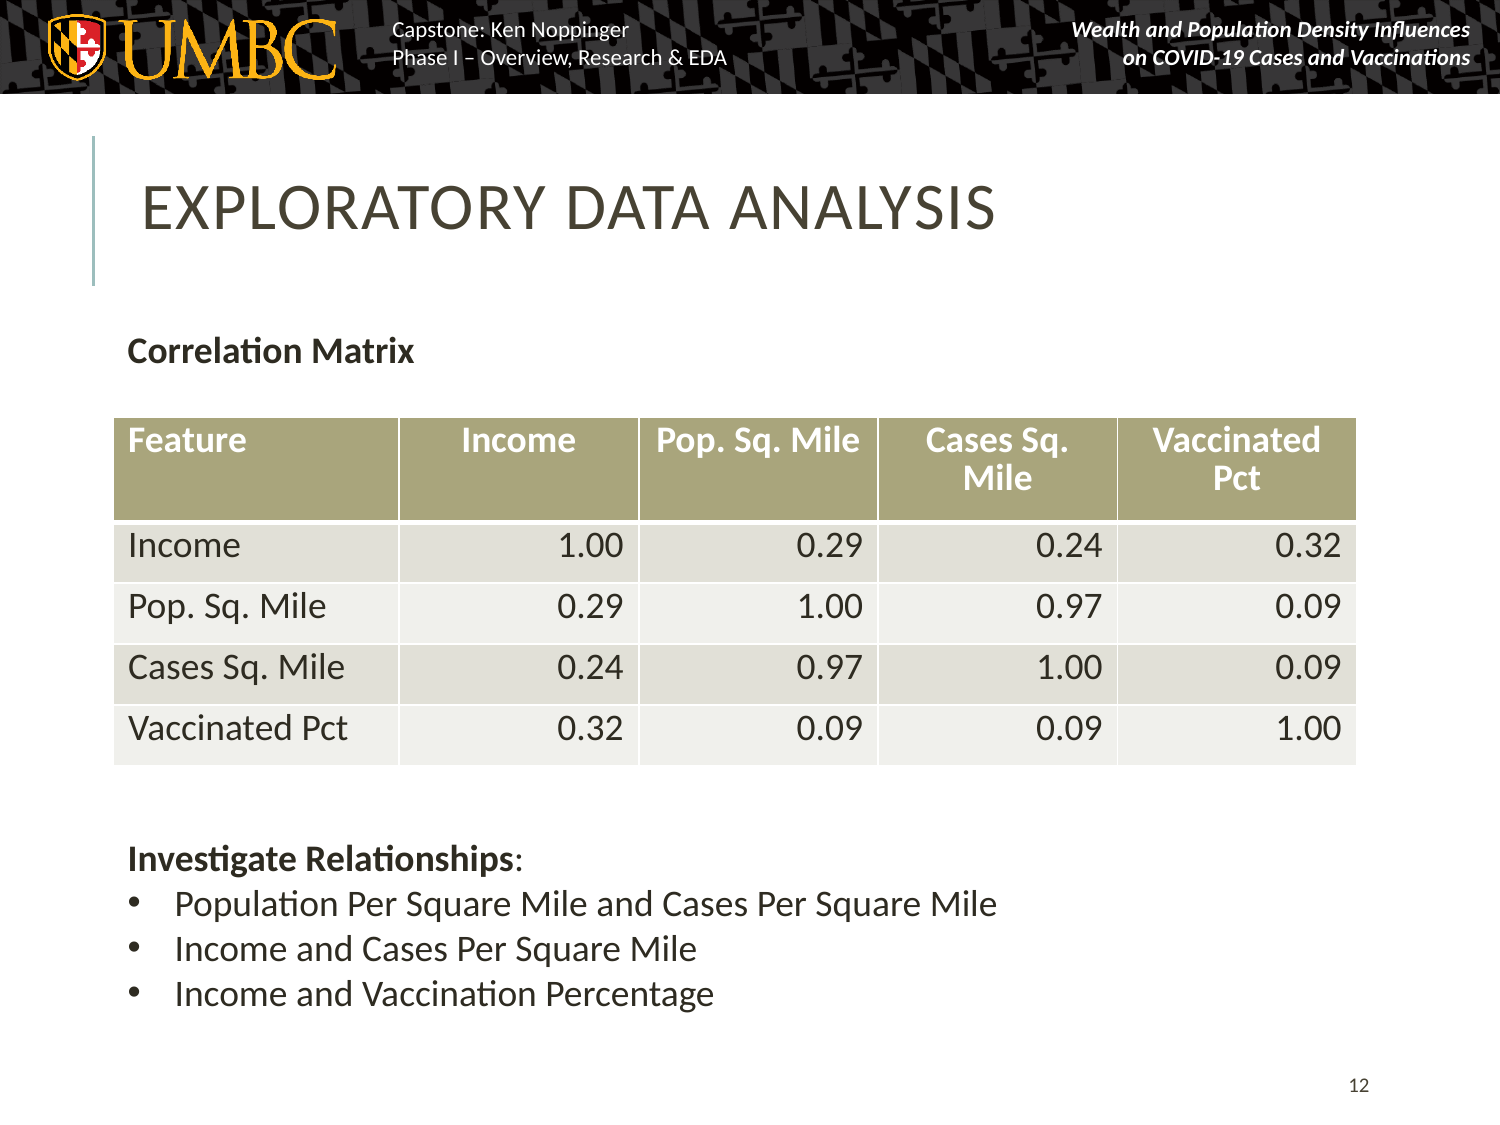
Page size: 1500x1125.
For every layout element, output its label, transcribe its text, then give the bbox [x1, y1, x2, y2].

table_cell 0.09 [1118, 584, 1356, 643]
title Exploratory Data Analysis [126, 135, 1322, 286]
text_box Investigate Relationships: Population Per Square Mile and Cases Per Square Mile Income and Cases Per Square Mile Income and Vaccination Percentage [112, 826, 1370, 1022]
table_cell 0.09 [1118, 645, 1356, 704]
table_header Pop. Sq. Mile [640, 418, 877, 520]
table_header Feature [114, 418, 398, 520]
table_cell 1.00 [640, 584, 877, 643]
table_cell 0.97 [640, 645, 877, 704]
table_header Cases Sq. Mile [879, 418, 1117, 520]
table_cell Pop. Sq. Mile [114, 584, 398, 643]
table_cell 0.29 [640, 525, 877, 582]
table_cell Vaccinated Pct [114, 706, 398, 765]
table_cell 0.29 [400, 584, 638, 643]
table_cell 0.09 [640, 706, 877, 765]
slide_number 12 [1333, 1061, 1454, 1107]
table_cell 1.00 [400, 525, 638, 582]
table_header Income [400, 418, 638, 520]
table_cell 0.32 [1118, 525, 1356, 582]
table_cell 0.09 [879, 706, 1117, 765]
table_header Vaccinated Pct [1118, 418, 1356, 520]
table_cell 0.24 [400, 645, 638, 704]
picture [0, 0, 1500, 94]
table_cell 1.00 [879, 645, 1117, 704]
table_cell 0.24 [879, 525, 1117, 582]
table_cell 0.32 [400, 706, 638, 765]
table_cell 0.97 [879, 584, 1117, 643]
text_box Correlation Matrix [112, 319, 1370, 379]
table_cell 1.00 [1118, 706, 1356, 765]
table_cell Cases Sq. Mile [114, 645, 398, 704]
table_cell Income [114, 525, 398, 582]
